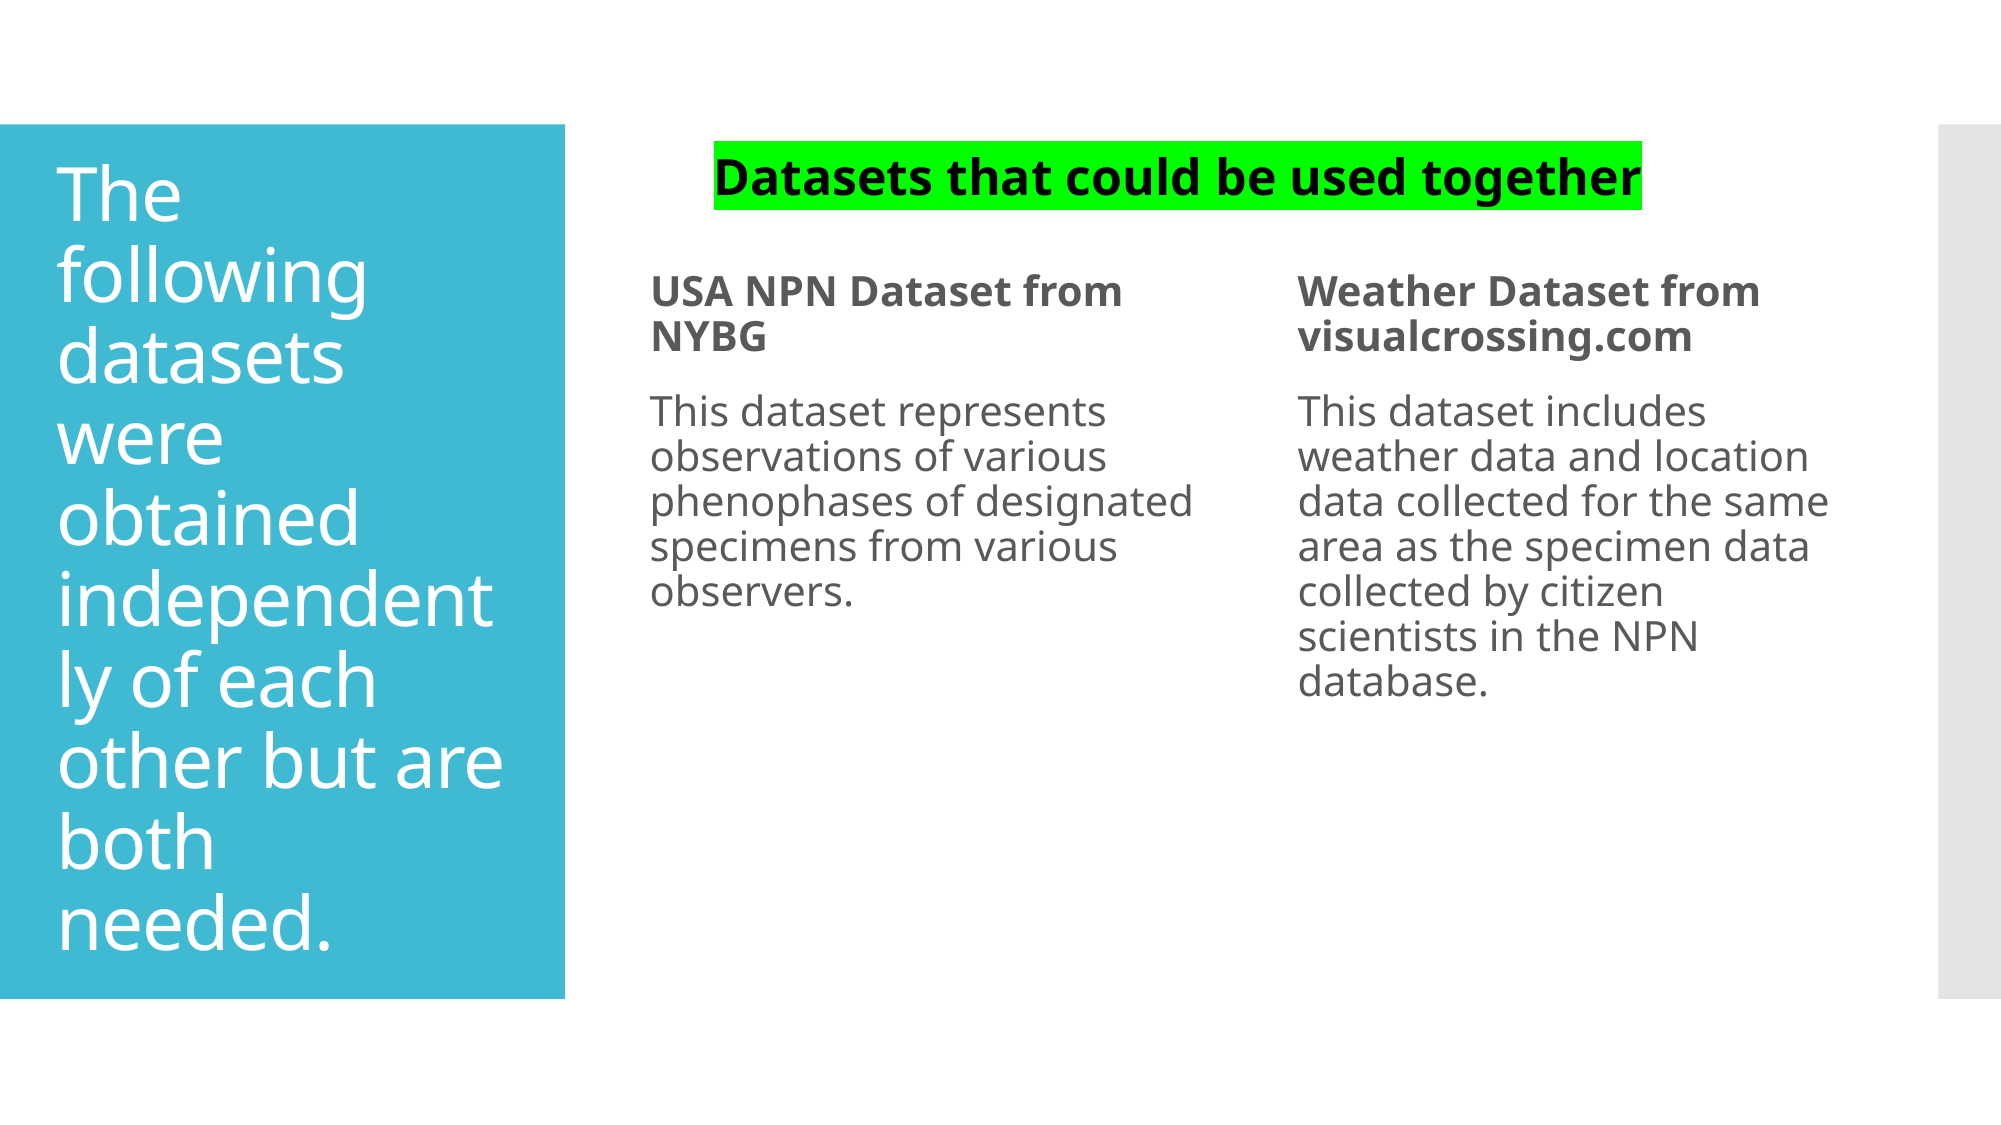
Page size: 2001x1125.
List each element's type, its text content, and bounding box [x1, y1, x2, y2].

list This dataset includes weather data and location data collected for the same area as the specimen data collected by citizen scientists in the NPN database. [1282, 383, 1853, 694]
list Weather Dataset from visualcrossing.com [1282, 234, 1853, 368]
text_box Datasets that could be used together [634, 137, 1722, 213]
title The following datasets were obtained independently of each other but are both needed. [41, 184, 525, 940]
list USA NPN Dataset from NYBG [635, 250, 1223, 368]
list This dataset represents observations of various phenophases of designated specimens from various observers. [634, 383, 1223, 723]
